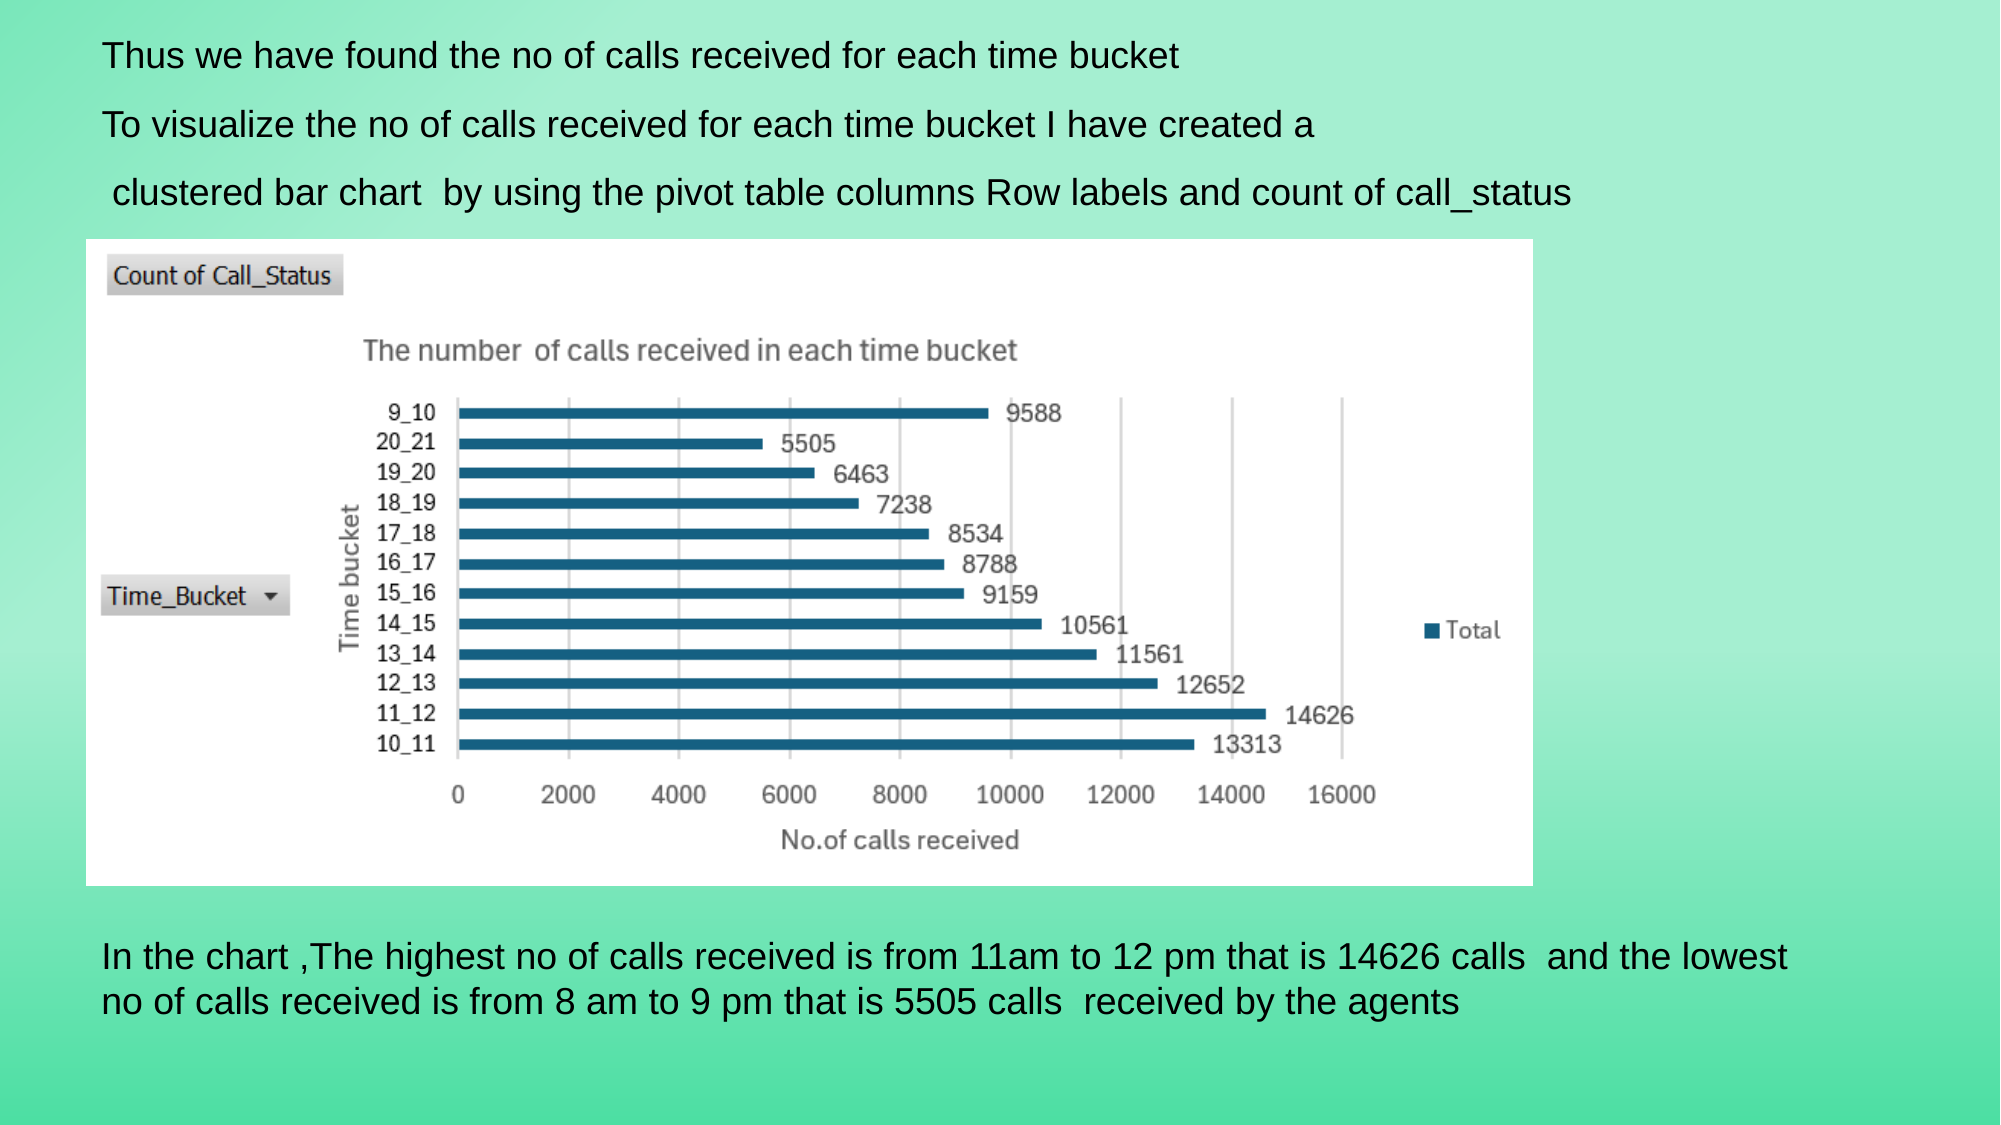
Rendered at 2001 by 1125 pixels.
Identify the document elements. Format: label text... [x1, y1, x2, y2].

text_box Thus we have found the no of calls received for each time bucket To visualize the no of calls received for each time bucket I have created a clustered bar chart by using the pivot table columns Row labels and count of call_status [86, 17, 2000, 290]
picture [86, 239, 1533, 886]
text_box In the chart ,The highest no of calls received is from 11am to 12 pm that is 14626 calls and the lowest no of calls received is from 8 am to 9 pm that is 5505 calls received by the agents [86, 924, 1814, 1030]
